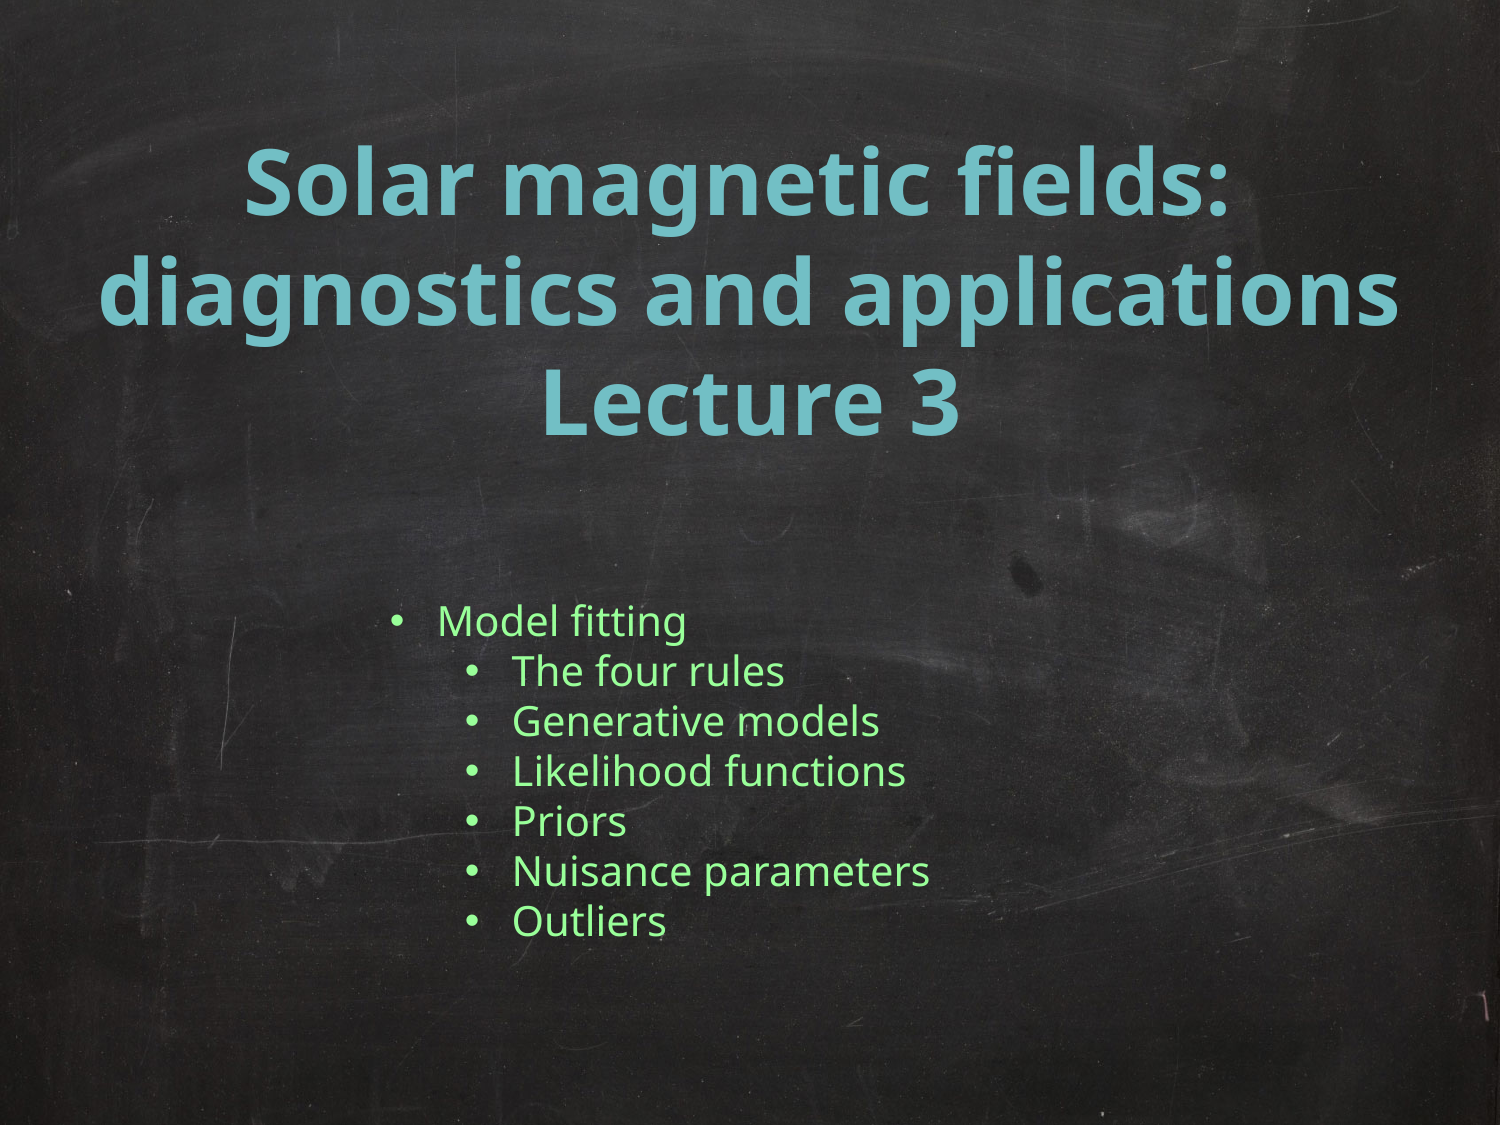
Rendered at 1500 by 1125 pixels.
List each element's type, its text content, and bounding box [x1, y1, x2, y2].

text_box Model fitting The four rules Generative models Likelihood functions Priors Nuisance parameters Outliers [374, 587, 1125, 953]
picture [0, 0, 1500, 1125]
text_box Solar magnetic fields: diagnostics and applications Lecture 3 [84, 117, 1416, 461]
